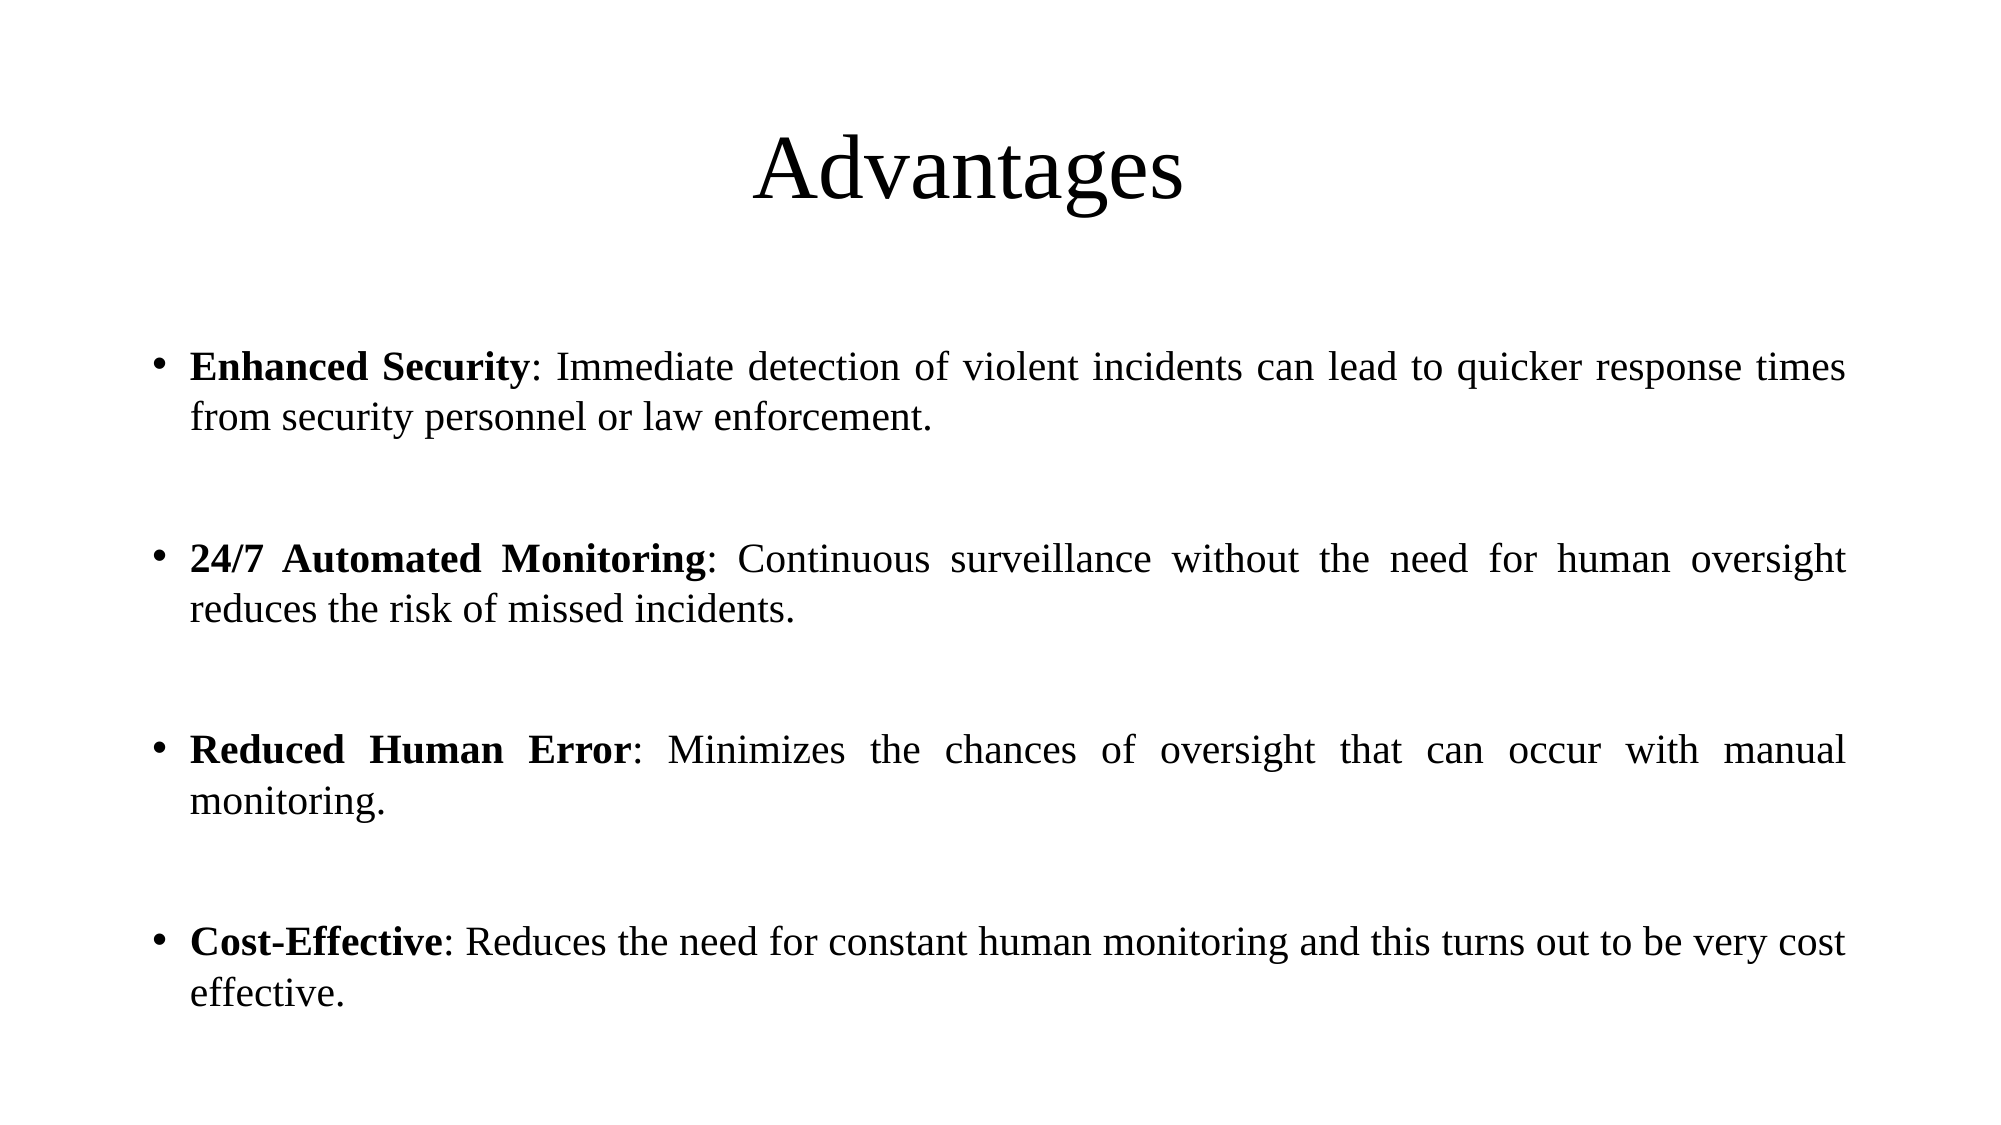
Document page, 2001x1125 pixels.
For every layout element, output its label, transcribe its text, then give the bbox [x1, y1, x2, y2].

title Advantages [137, 59, 1863, 259]
list Enhanced Security: Immediate detection of violent incidents can lead to quicker response times from security personnel or law enforcement. 24/7 Automated Monitoring: Continuous surveillance without the need for human oversight reduces the risk of missed incidents. Reduced Human Error: Minimizes the chances of oversight that can occur with manual monitoring. Cost-Effective: Reduces the need for constant human monitoring and this turns out to be very cost effective. [137, 259, 1863, 1041]
